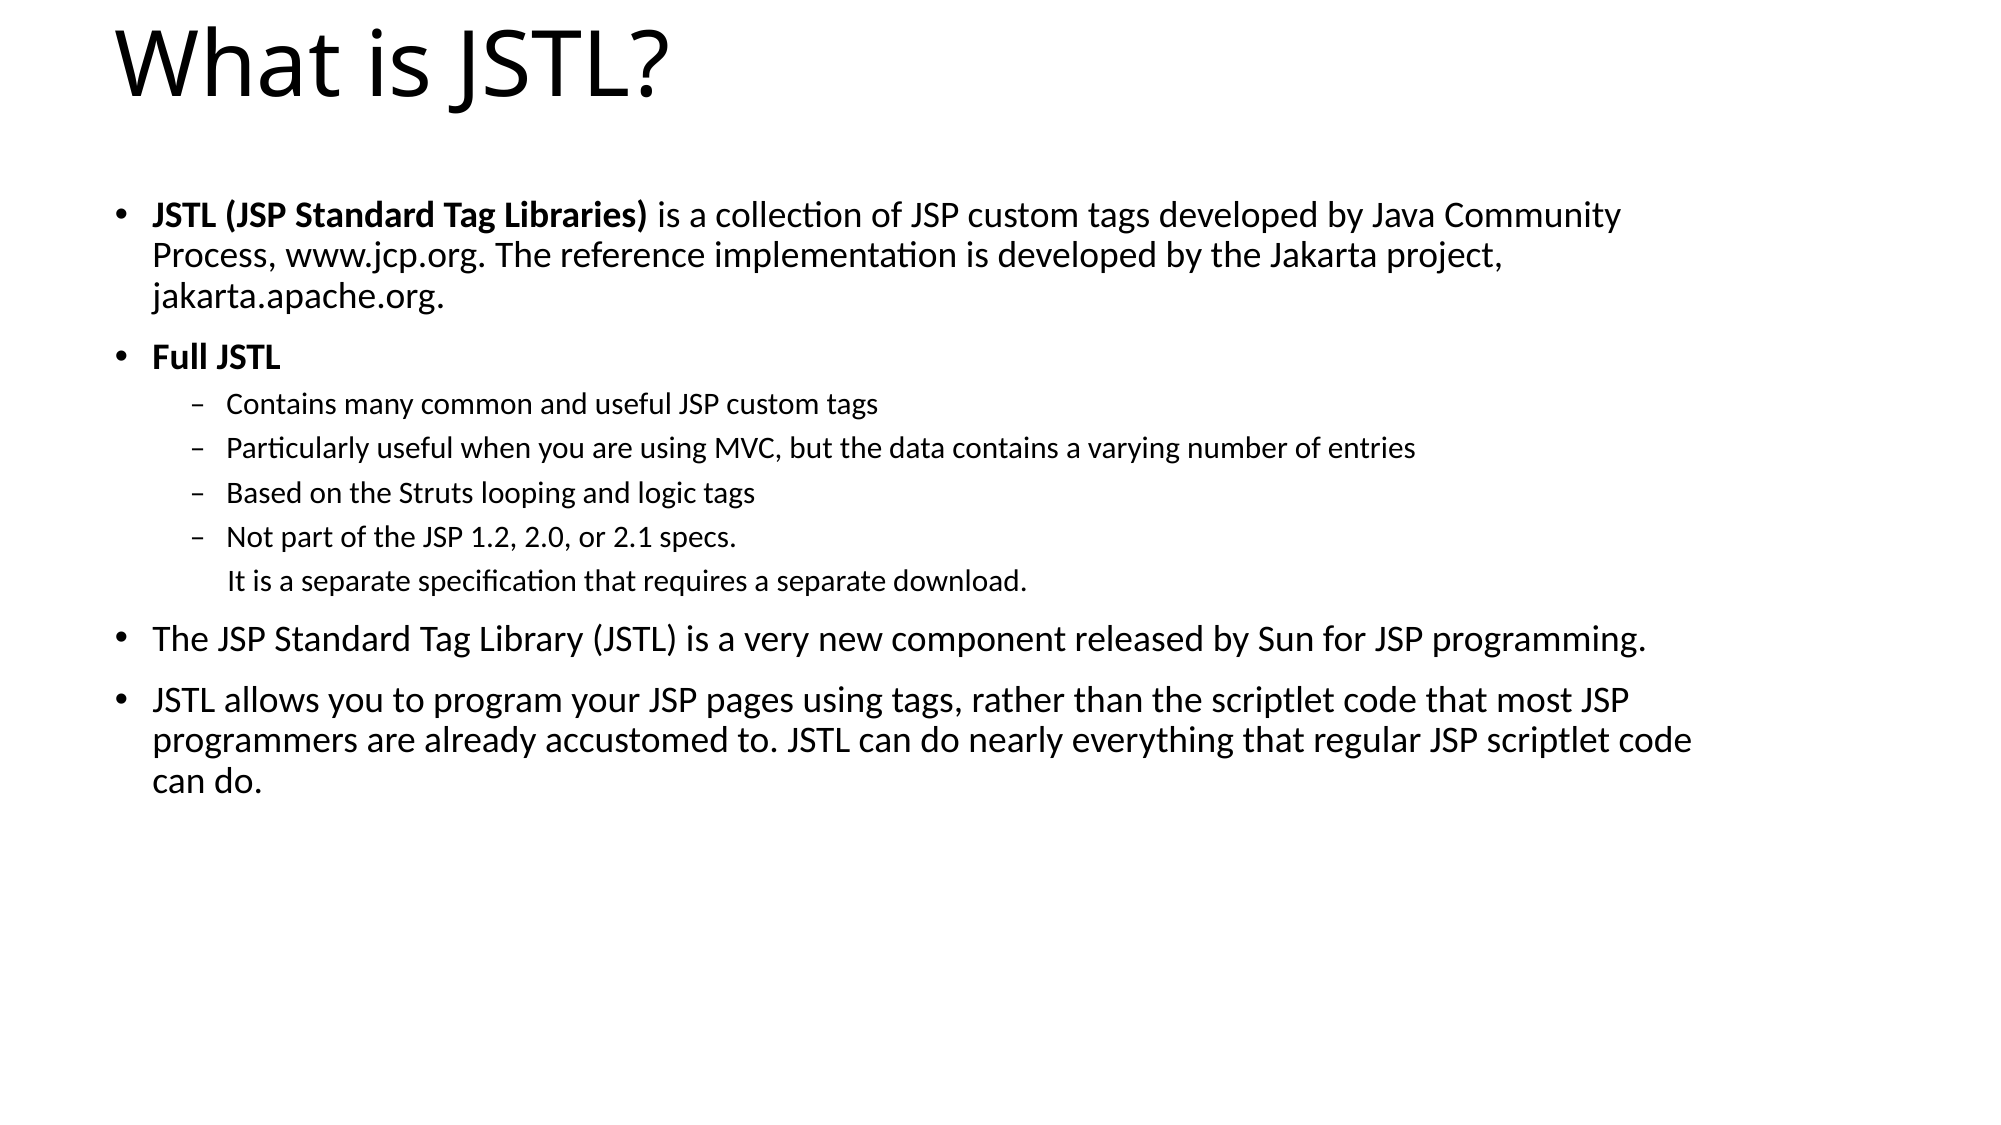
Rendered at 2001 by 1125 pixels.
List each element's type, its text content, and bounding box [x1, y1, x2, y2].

list JSTL (JSP Standard Tag Libraries) is a collection of JSP custom tags developed by Java Community Process, www.jcp.org. The reference implementation is developed by the Jakarta project, jakarta.apache.org. Full JSTL – Contains many common and useful JSP custom tags – Particularly useful when you are using MVC, but the data contains a varying number of entries – Based on the Struts looping and logic tags – Not part of the JSP 1.2, 2.0, or 2.1 specs. It is a separate specification that requires a separate download. The JSP Standard Tag Library (JSTL) is a very new component released by Sun for JSP programming. JSTL allows you to program your JSP pages using tags, rather than the scriptlet code that most JSP programmers are already accustomed to. JSTL can do nearly everything that regular JSP scriptlet code can do. [99, 187, 1734, 987]
title What is JSTL? [99, 0, 1734, 133]
